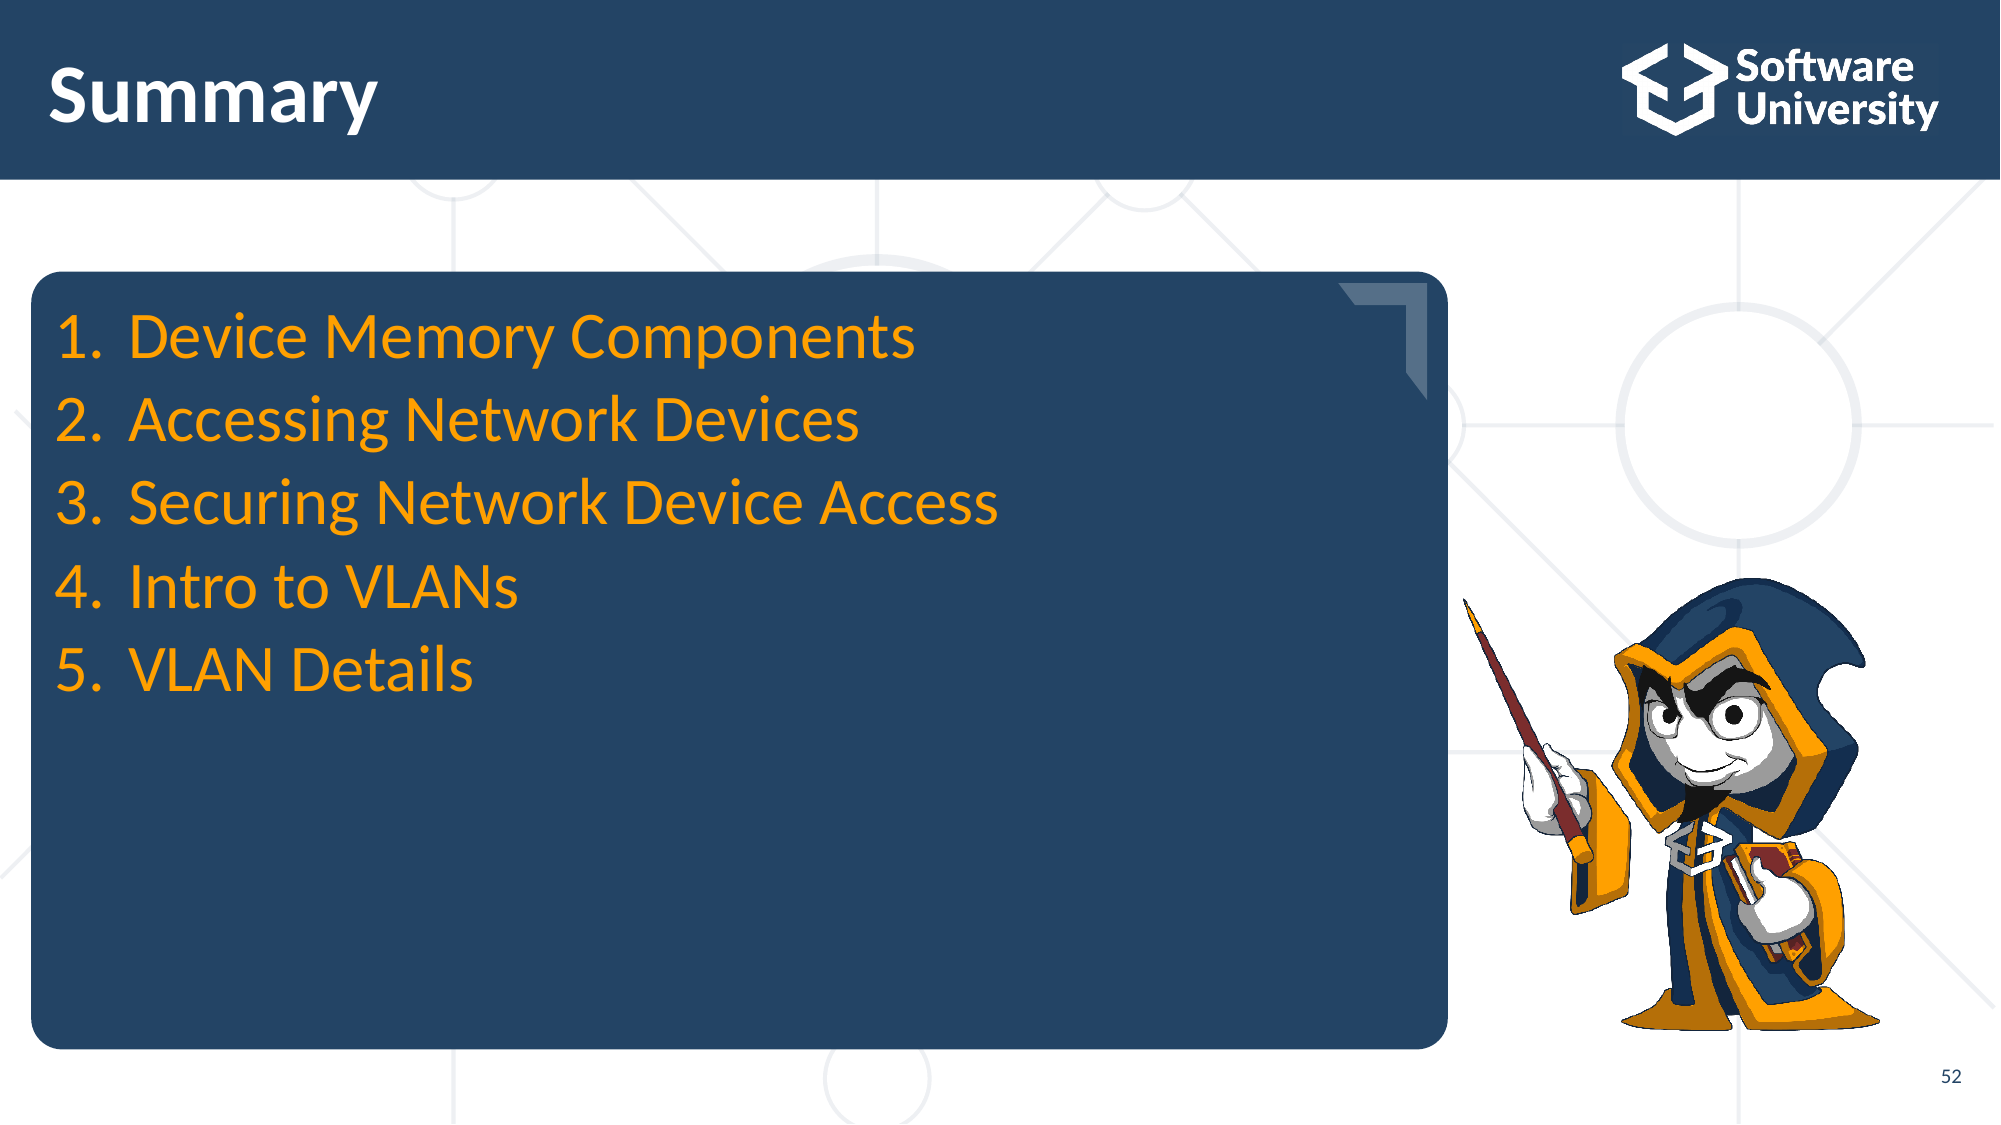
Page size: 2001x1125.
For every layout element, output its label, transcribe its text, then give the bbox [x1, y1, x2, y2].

slide_number 52 [1897, 1049, 1968, 1101]
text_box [30, 271, 1449, 1050]
picture [1447, 537, 1921, 1050]
picture [1622, 43, 1939, 136]
title Summary [31, 16, 1591, 162]
